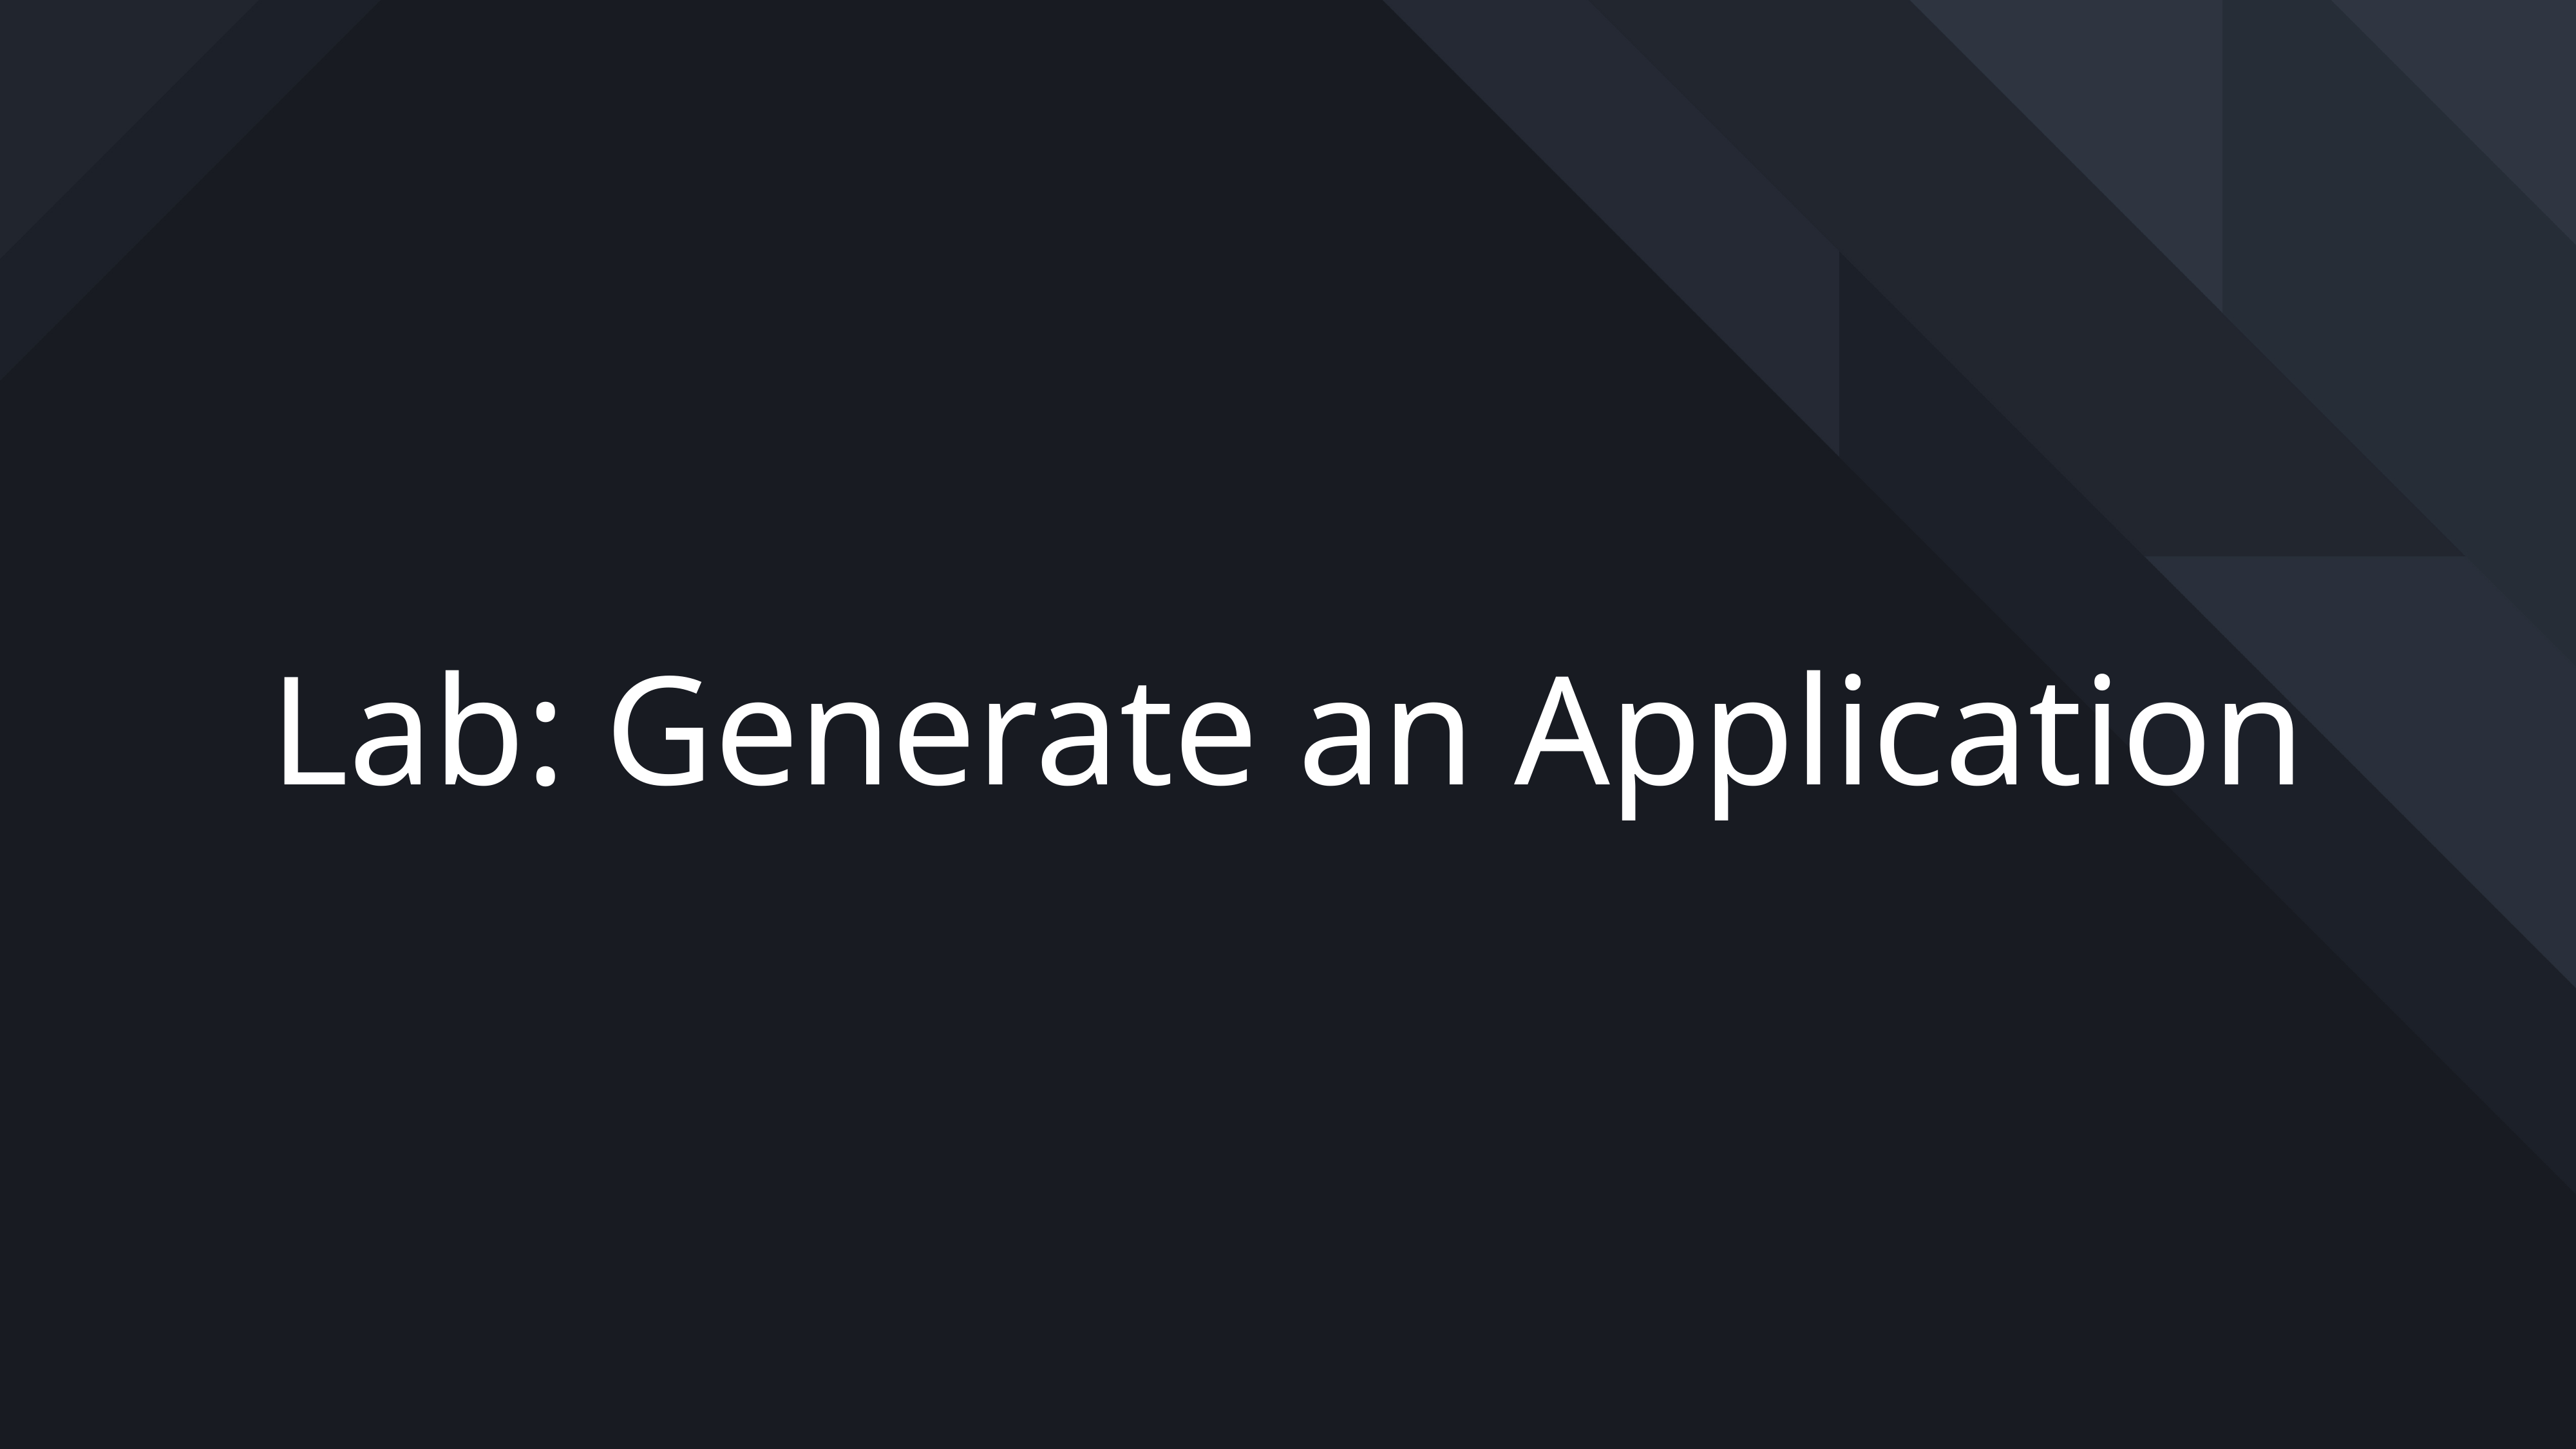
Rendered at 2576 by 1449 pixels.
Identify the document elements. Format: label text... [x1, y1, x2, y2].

picture [0, 0, 2576, 1449]
title Lab: Generate an Application [187, 478, 2389, 971]
